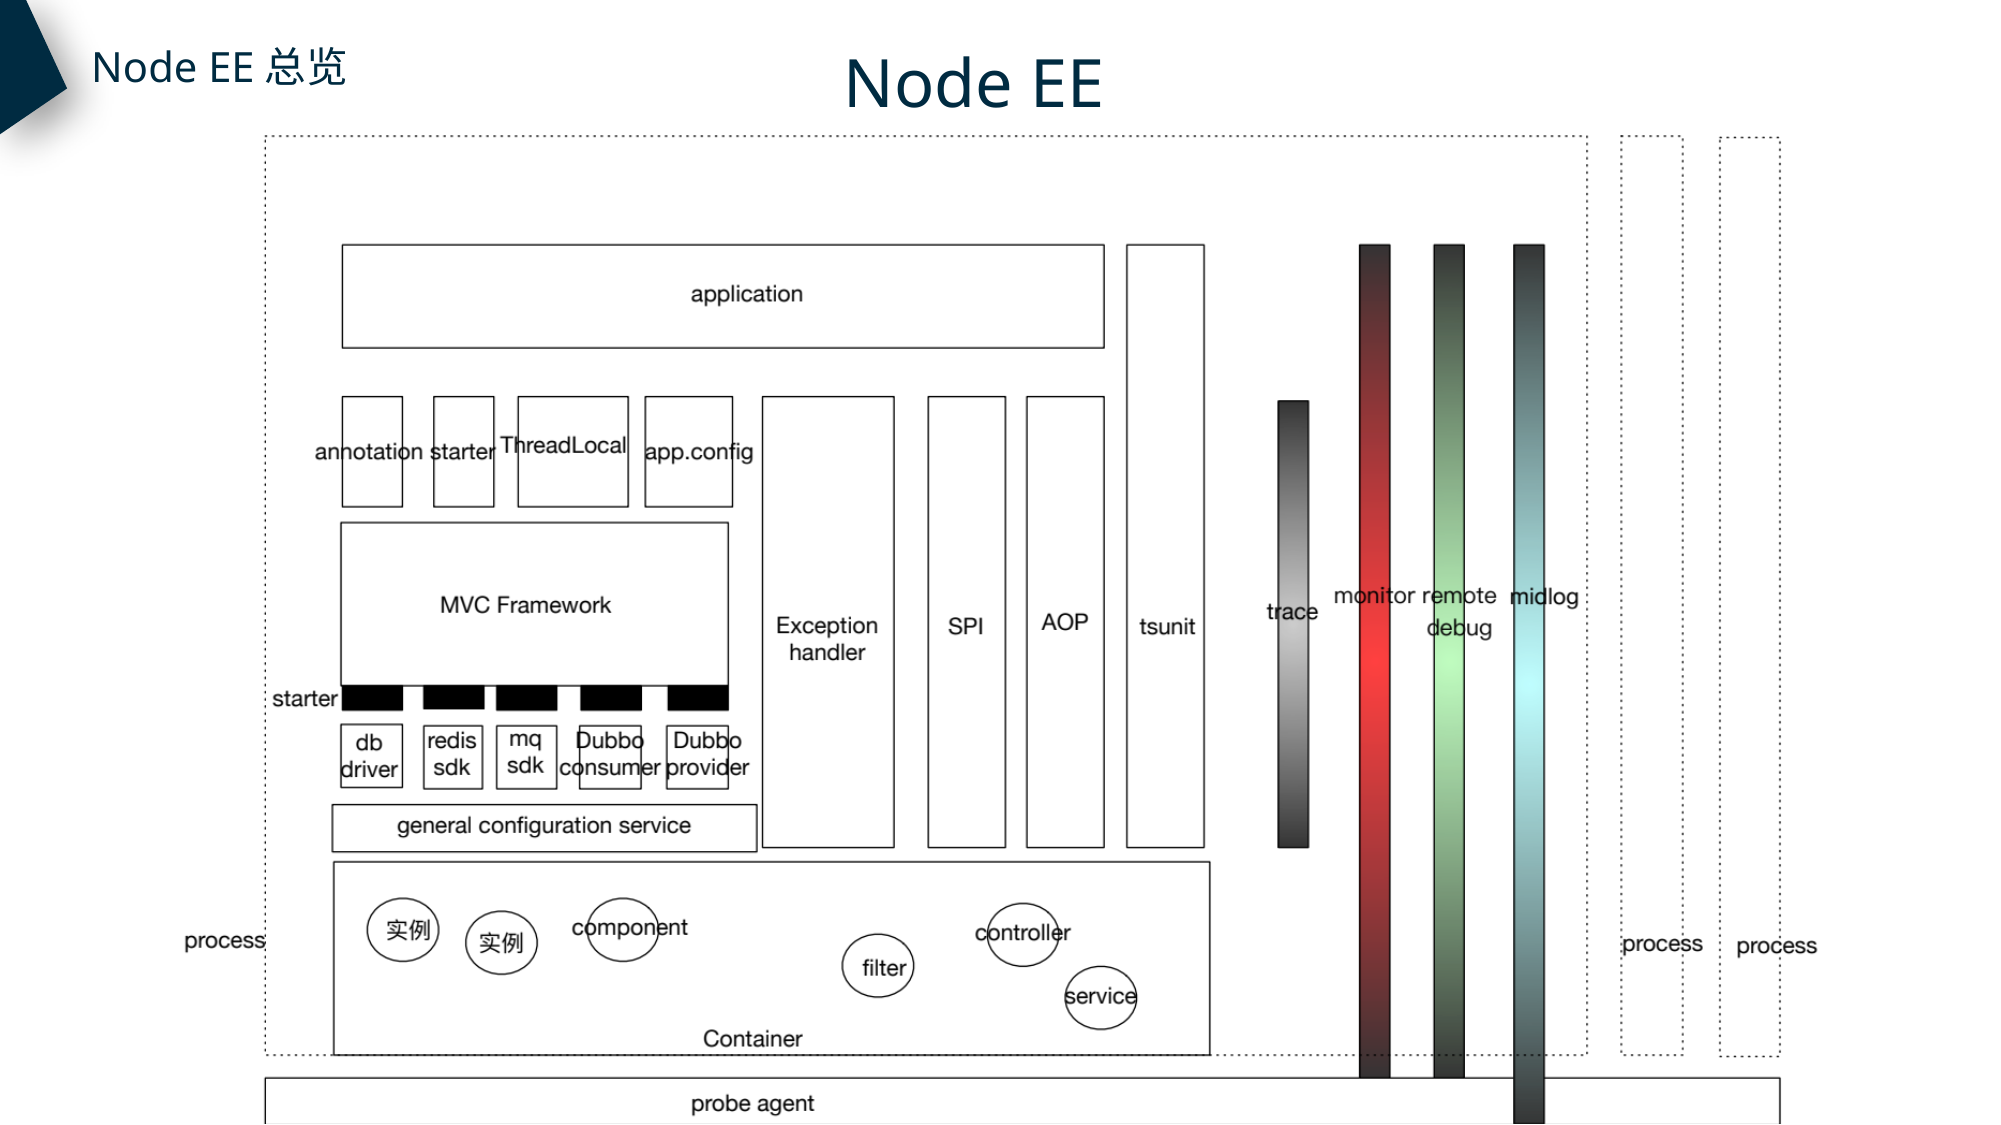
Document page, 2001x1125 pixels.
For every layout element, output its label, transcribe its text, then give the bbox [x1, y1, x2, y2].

picture [176, 134, 1824, 1124]
text_box [0, 0, 68, 135]
text_box Node EE总览 [79, 33, 363, 98]
text_box Node EE [828, 33, 2000, 128]
